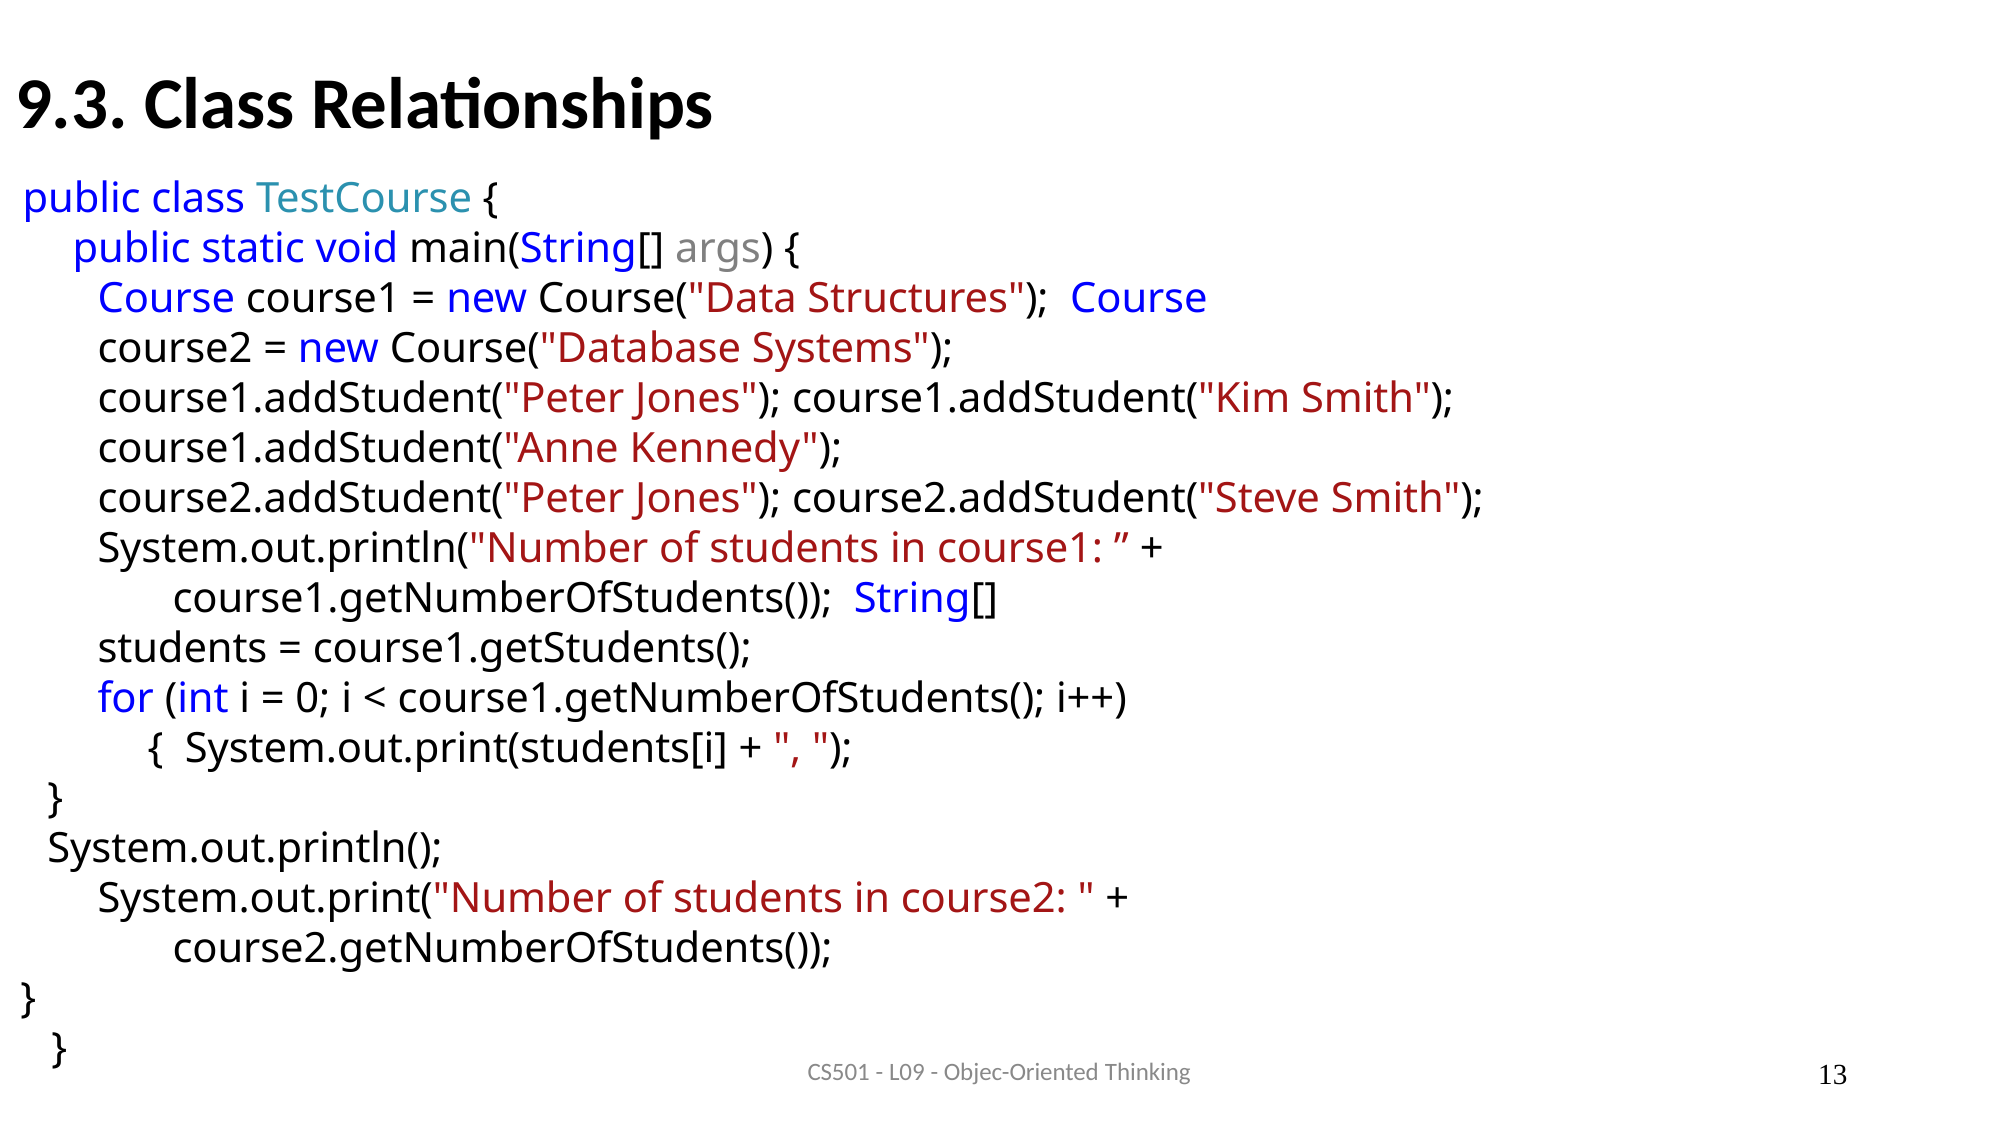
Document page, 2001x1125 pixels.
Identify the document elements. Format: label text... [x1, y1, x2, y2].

text_box public class TestCourse { public static void main(String[] args) { Course course1 = new Course("Data Structures"); Course course2 = new Course("Database Systems"); course1.addStudent("Peter Jones"); course1.addStudent("Kim Smith"); course1.addStudent("Anne Kennedy"); course2.addStudent("Peter Jones"); course2.addStudent("Steve Smith"); System.out.println("Number of students in course1: ” + course1.getNumberOfStudents()); String[] students = course1.getStudents(); for (int i = 0; i < course1.getNumberOfStudents(); i++) { System.out.print(students[i] + ", "); } System.out.println(); System.out.print("Number of students in course2: " + course2.getNumberOfStudents()); } [20, 168, 1825, 1022]
text_box } [49, 1022, 79, 1071]
slide_number 12 [1811, 1056, 1856, 1125]
footer CS501 - L09 - Objec-Oriented Thinking [805, 1054, 1195, 1125]
title 9.3. Class Relationships [12, 53, 720, 244]
